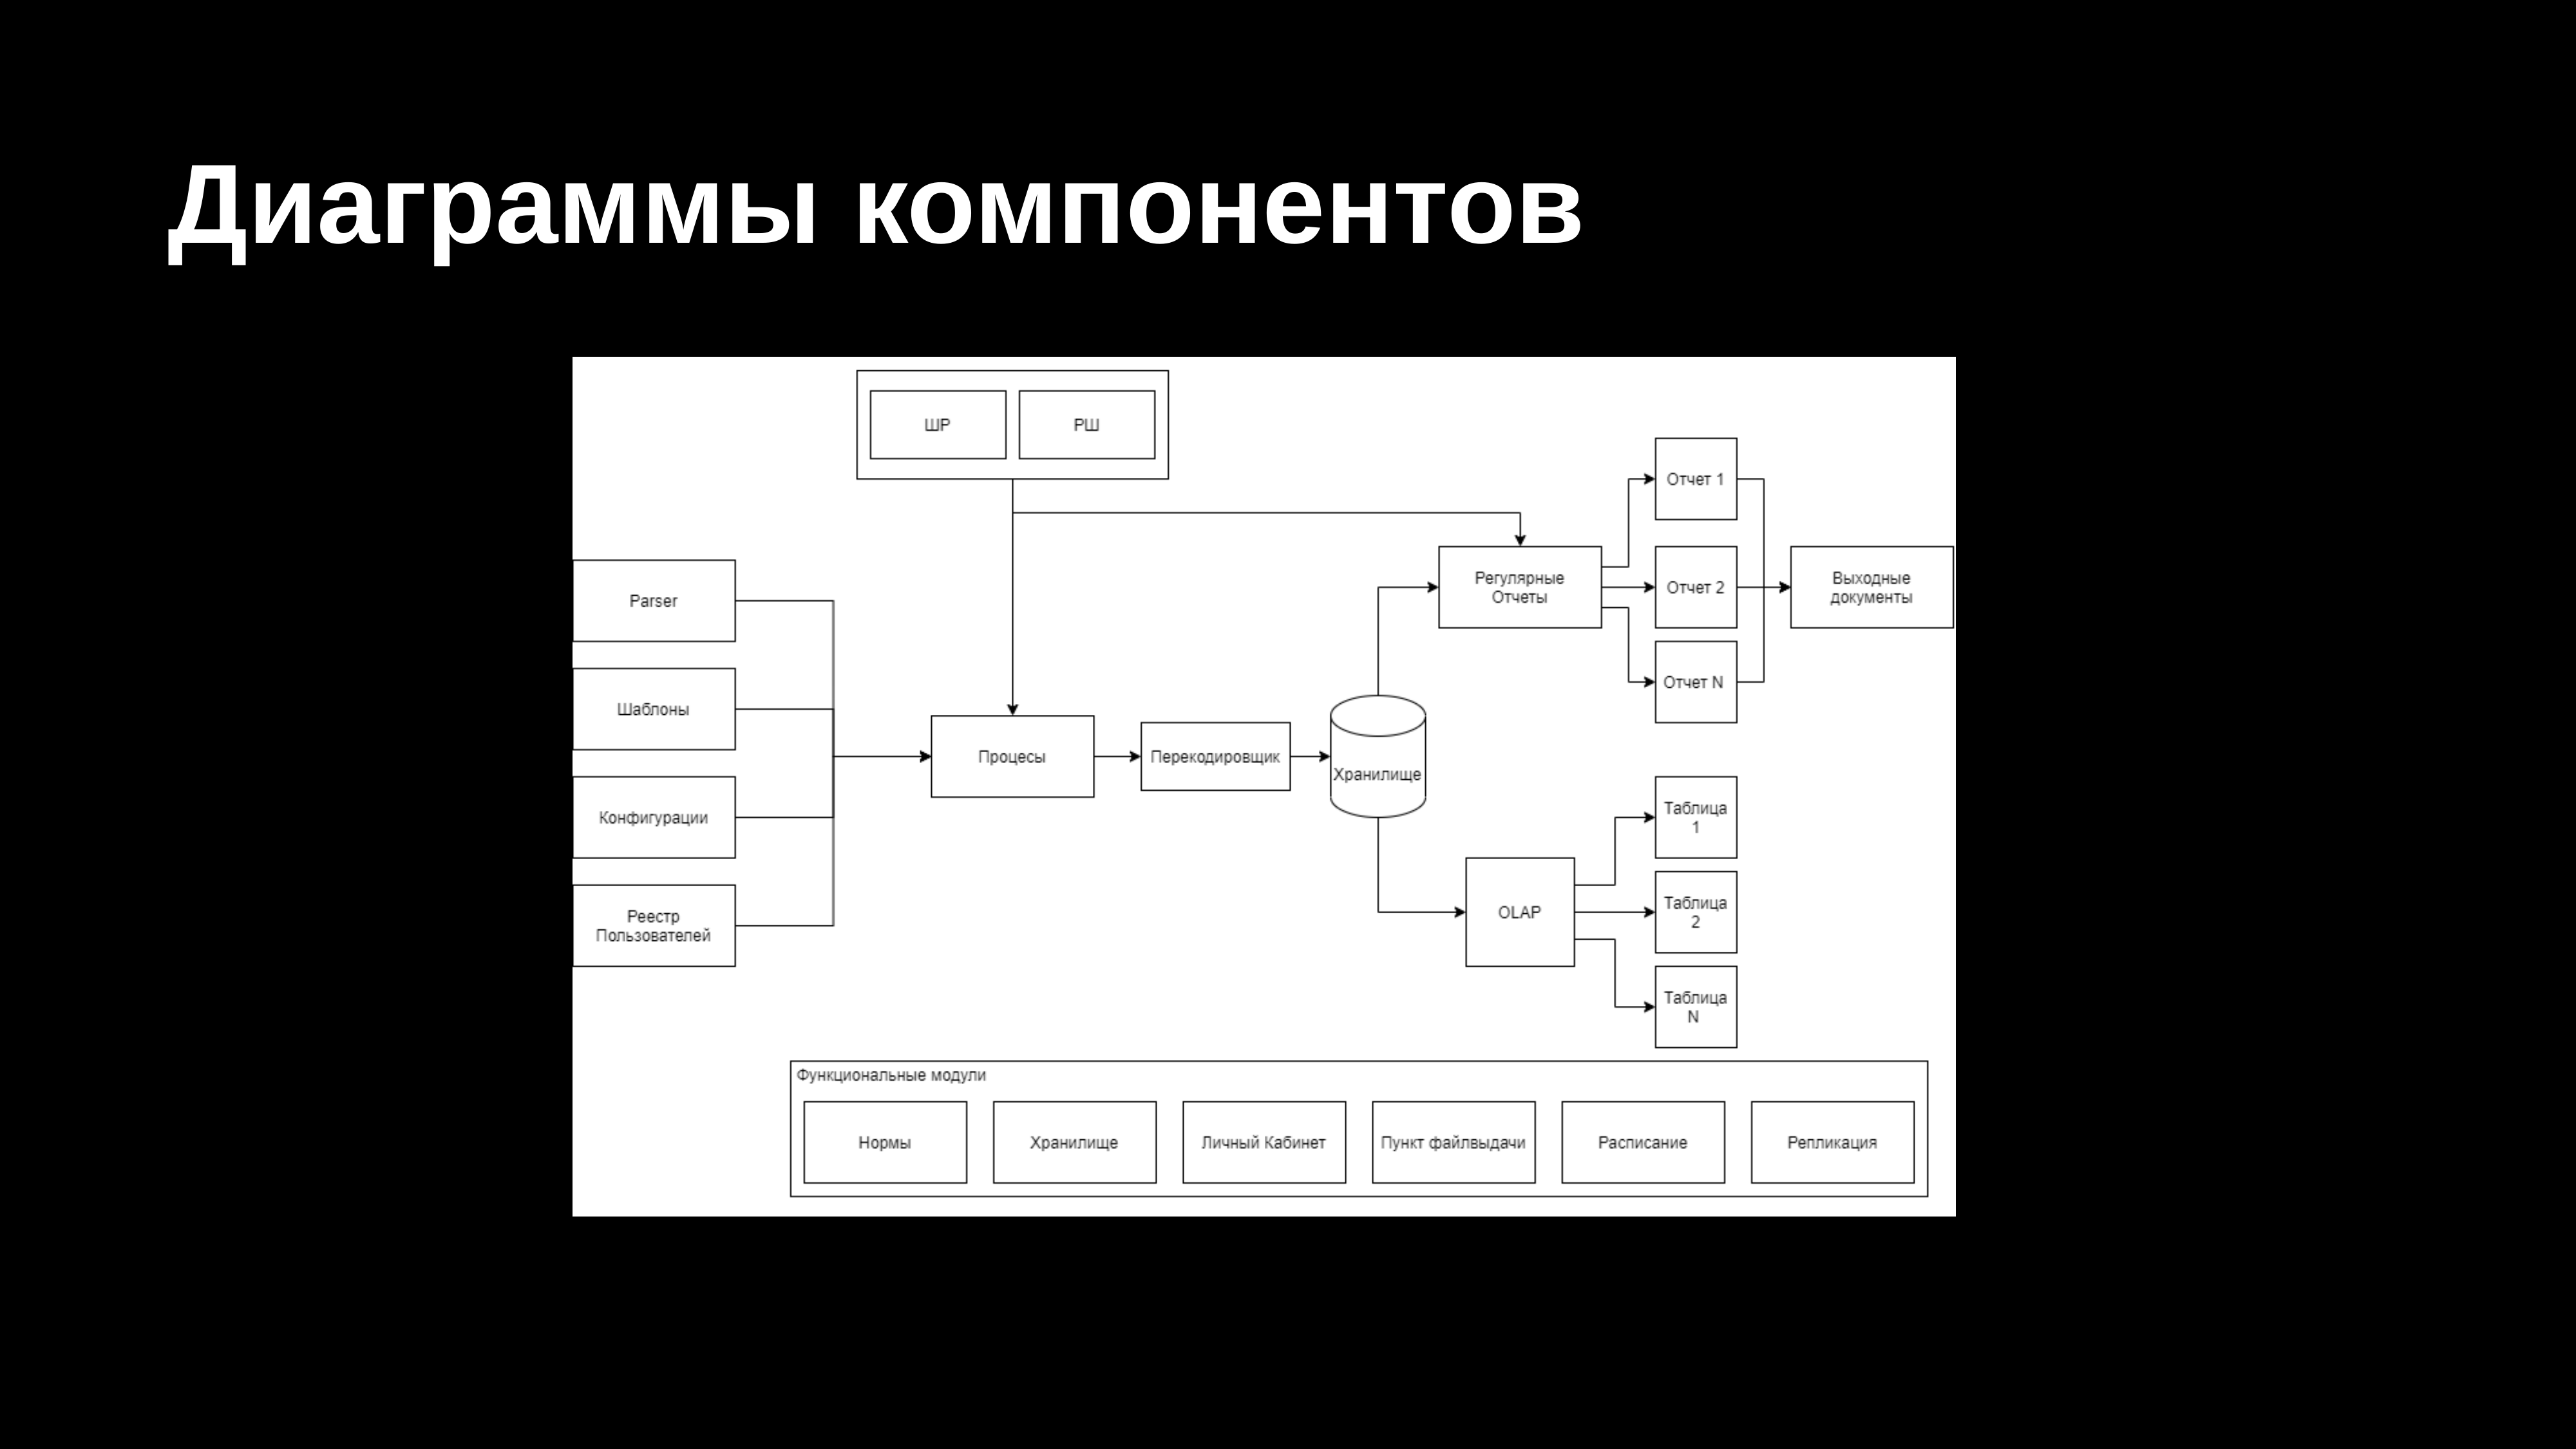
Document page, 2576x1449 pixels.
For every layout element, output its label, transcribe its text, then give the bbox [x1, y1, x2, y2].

title Диаграммы компонентов [0, 2, 1980, 271]
picture [573, 357, 1956, 1217]
